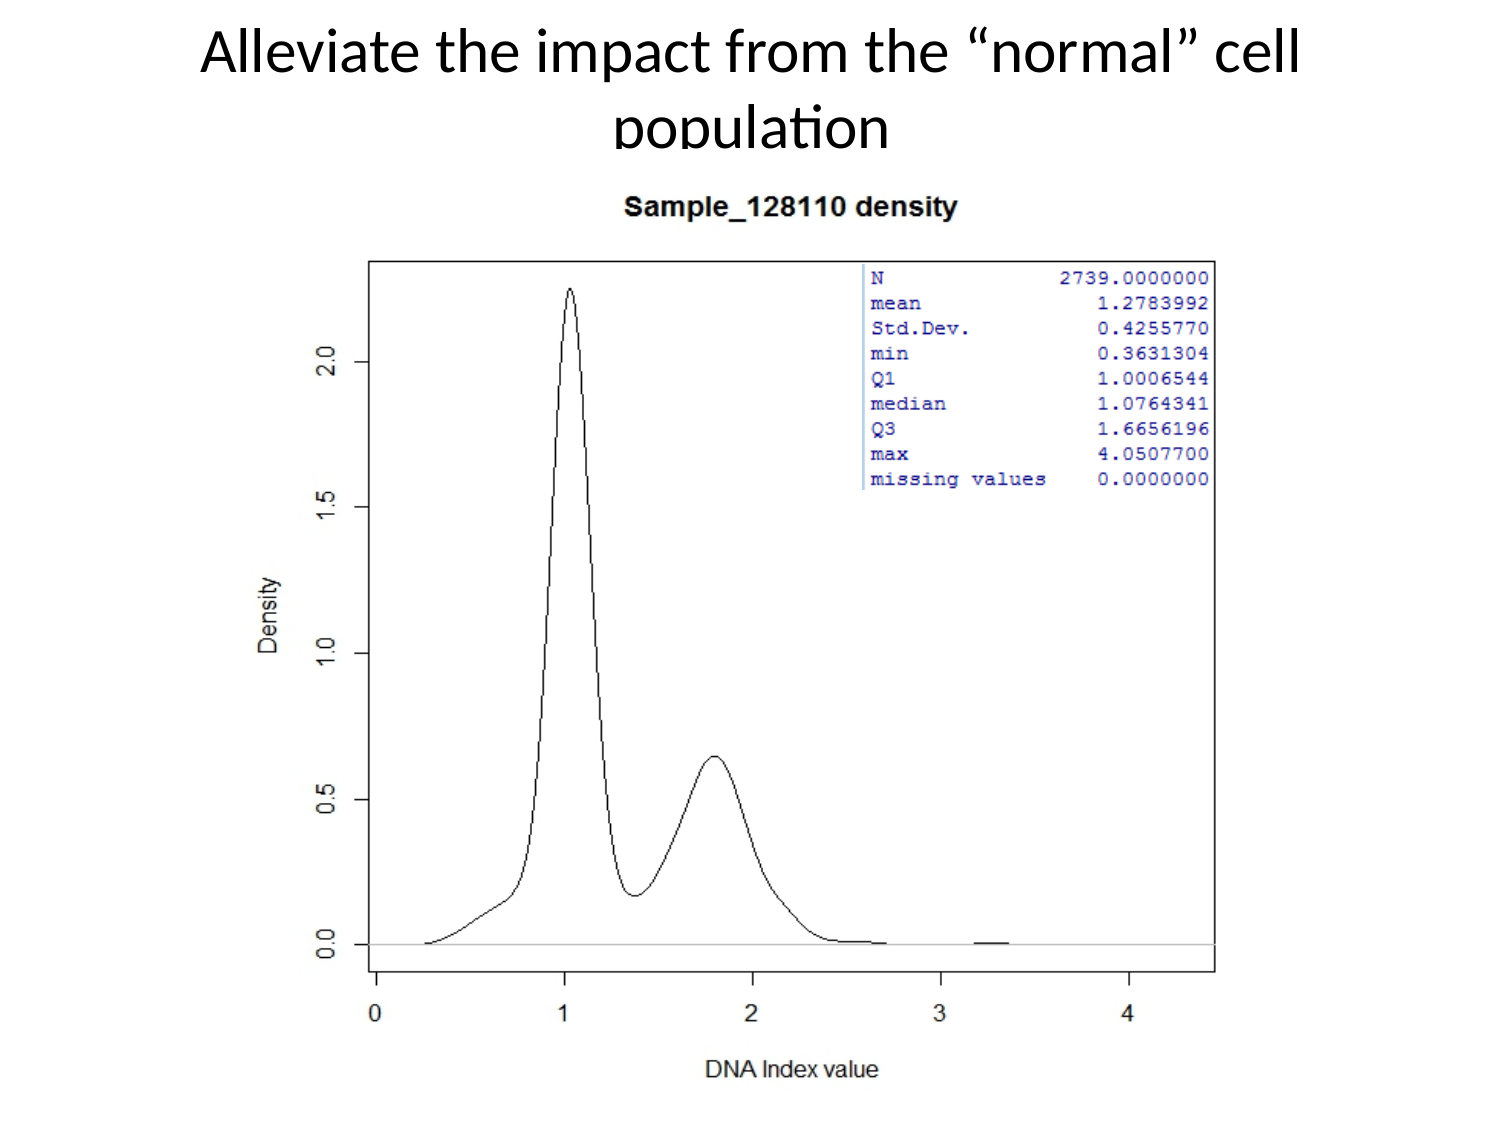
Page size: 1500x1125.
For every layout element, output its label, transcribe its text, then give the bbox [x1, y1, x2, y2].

title Alleviate the impact from the “normal” cell population [39, 1, 1465, 169]
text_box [249, 149, 1277, 1113]
